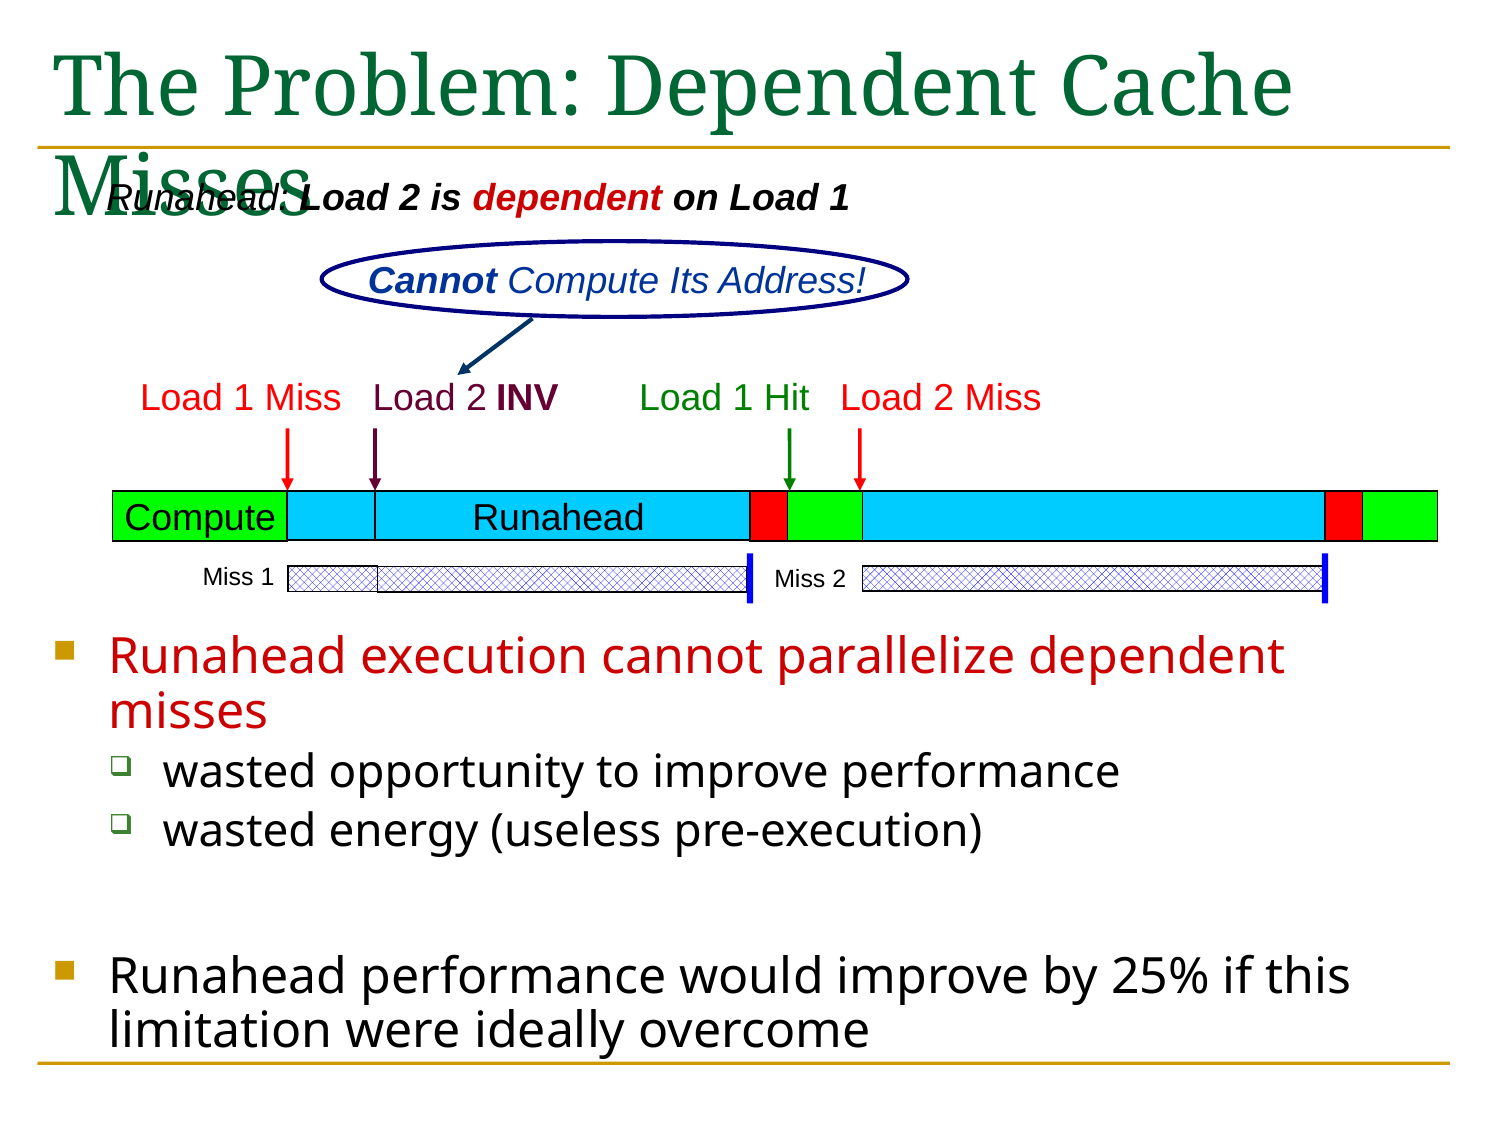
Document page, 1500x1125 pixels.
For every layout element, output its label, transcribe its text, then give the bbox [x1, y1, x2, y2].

text_box [321, 241, 908, 317]
text_box [368, 428, 382, 490]
text_box [1363, 490, 1438, 541]
text_box [862, 565, 1325, 591]
text_box Miss 1 [187, 553, 290, 599]
text_box [281, 428, 294, 490]
text_box [853, 428, 867, 491]
text_box [457, 318, 533, 376]
text_box Cannot Compute Its Address! [353, 248, 435, 261]
text_box [287, 566, 377, 592]
text_box Runahead [457, 485, 660, 545]
text_box Load 2 Miss [825, 365, 1057, 426]
text_box [788, 490, 862, 541]
text_box [862, 490, 1325, 541]
text_box [660, 490, 750, 541]
text_box Load 1 Hit [624, 365, 825, 426]
text_box [377, 566, 747, 593]
text_box Load 1 Miss [125, 365, 357, 426]
text_box INV [481, 365, 574, 426]
text_box Miss 2 [759, 554, 862, 600]
text_box [783, 428, 796, 491]
text_box Cannot Compute Its Address! [794, 248, 903, 271]
text_box Cannot Compute Its Address! [803, 287, 903, 309]
text_box [374, 490, 457, 541]
list Runahead execution cannot parallelize dependent misses wasted opportunity to improve performance wasted energy (useless pre-execution) Runahead performance would improve by 25% if this limitation were ideally overcome [37, 200, 1450, 1042]
text_box [1325, 490, 1363, 541]
text_box Runahead: Load 2 is dependent on Load 1 [91, 165, 902, 226]
text_box Compute [109, 485, 292, 546]
title The Problem: Dependent Cache Misses [37, 24, 1450, 200]
text_box [750, 490, 788, 541]
text_box Cannot Compute Its Address! [353, 297, 426, 309]
text_box Load 2 [357, 365, 481, 426]
text_box [286, 490, 374, 541]
